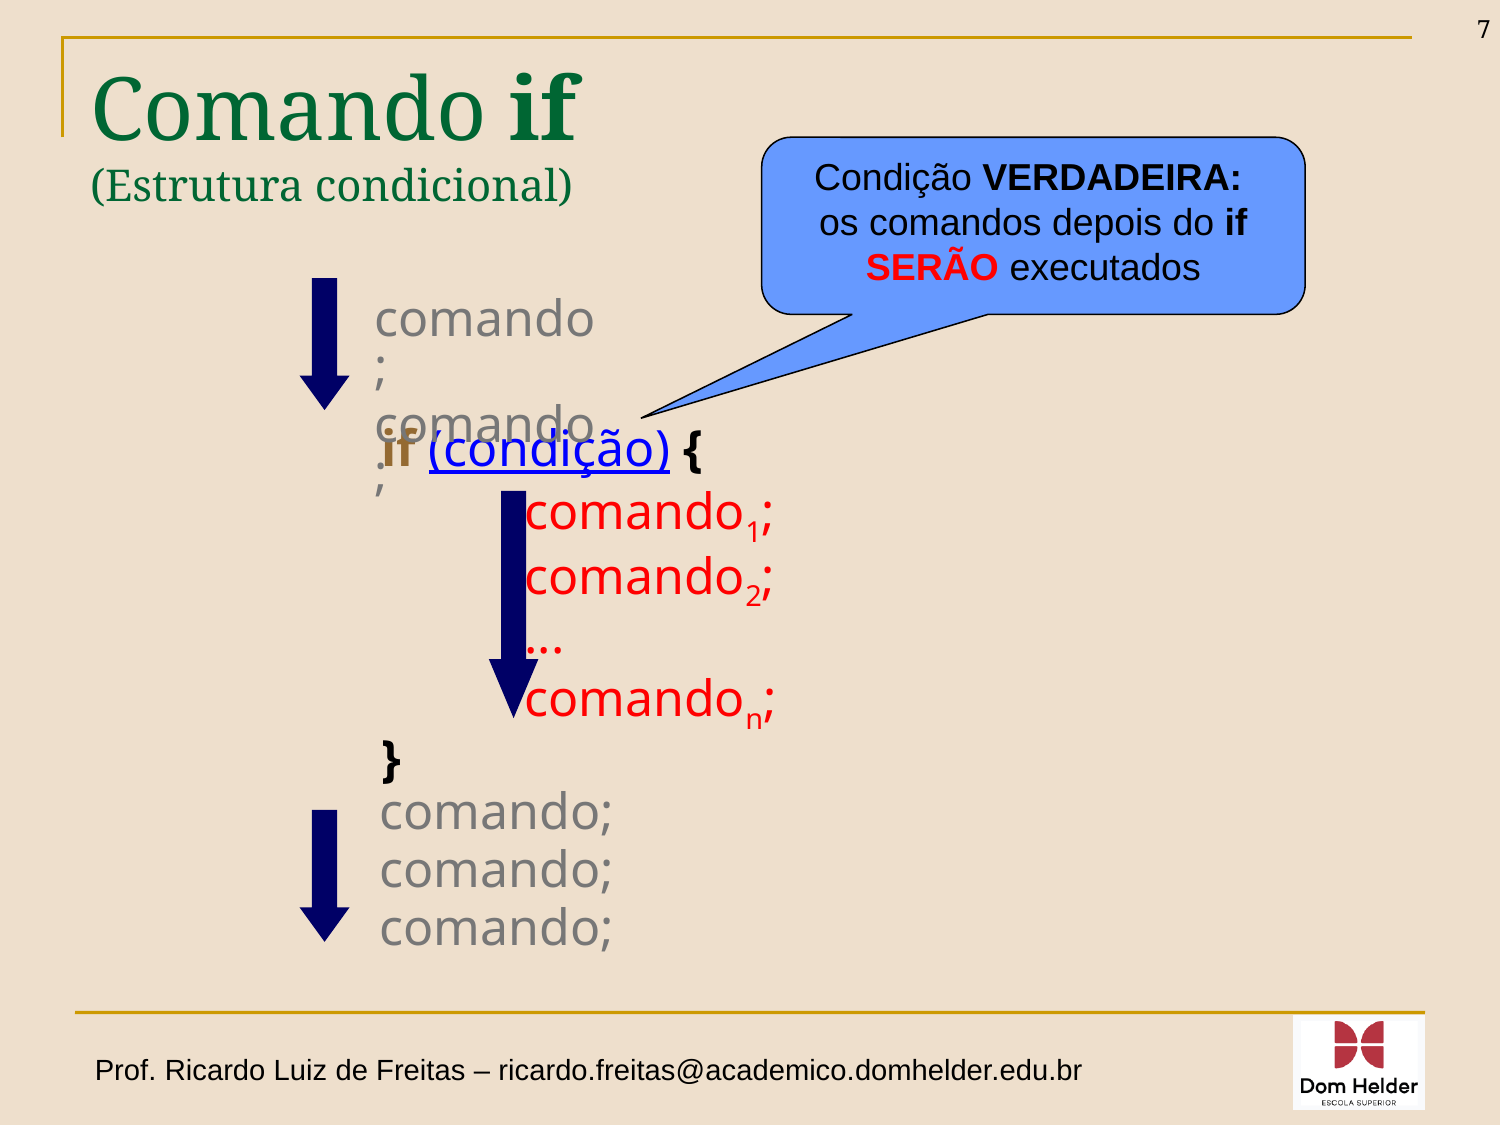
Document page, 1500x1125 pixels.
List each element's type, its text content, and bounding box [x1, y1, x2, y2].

text_box if (condição) { comando1; comando2; ... comandon; } [366, 420, 1052, 793]
text_box comando; comando; comando; [365, 783, 644, 963]
text_box Condição VERDADEIRA: os comandos depois do if SERÃO executados [640, 137, 1306, 419]
picture [1293, 1015, 1425, 1110]
text_box [301, 810, 349, 941]
text_box comando; comando; [359, 290, 620, 508]
text_box [301, 278, 349, 409]
title Comando if (Estrutura condicional) [75, 45, 1425, 233]
text_box [490, 491, 538, 717]
slide_number 7 [1392, 0, 1500, 55]
